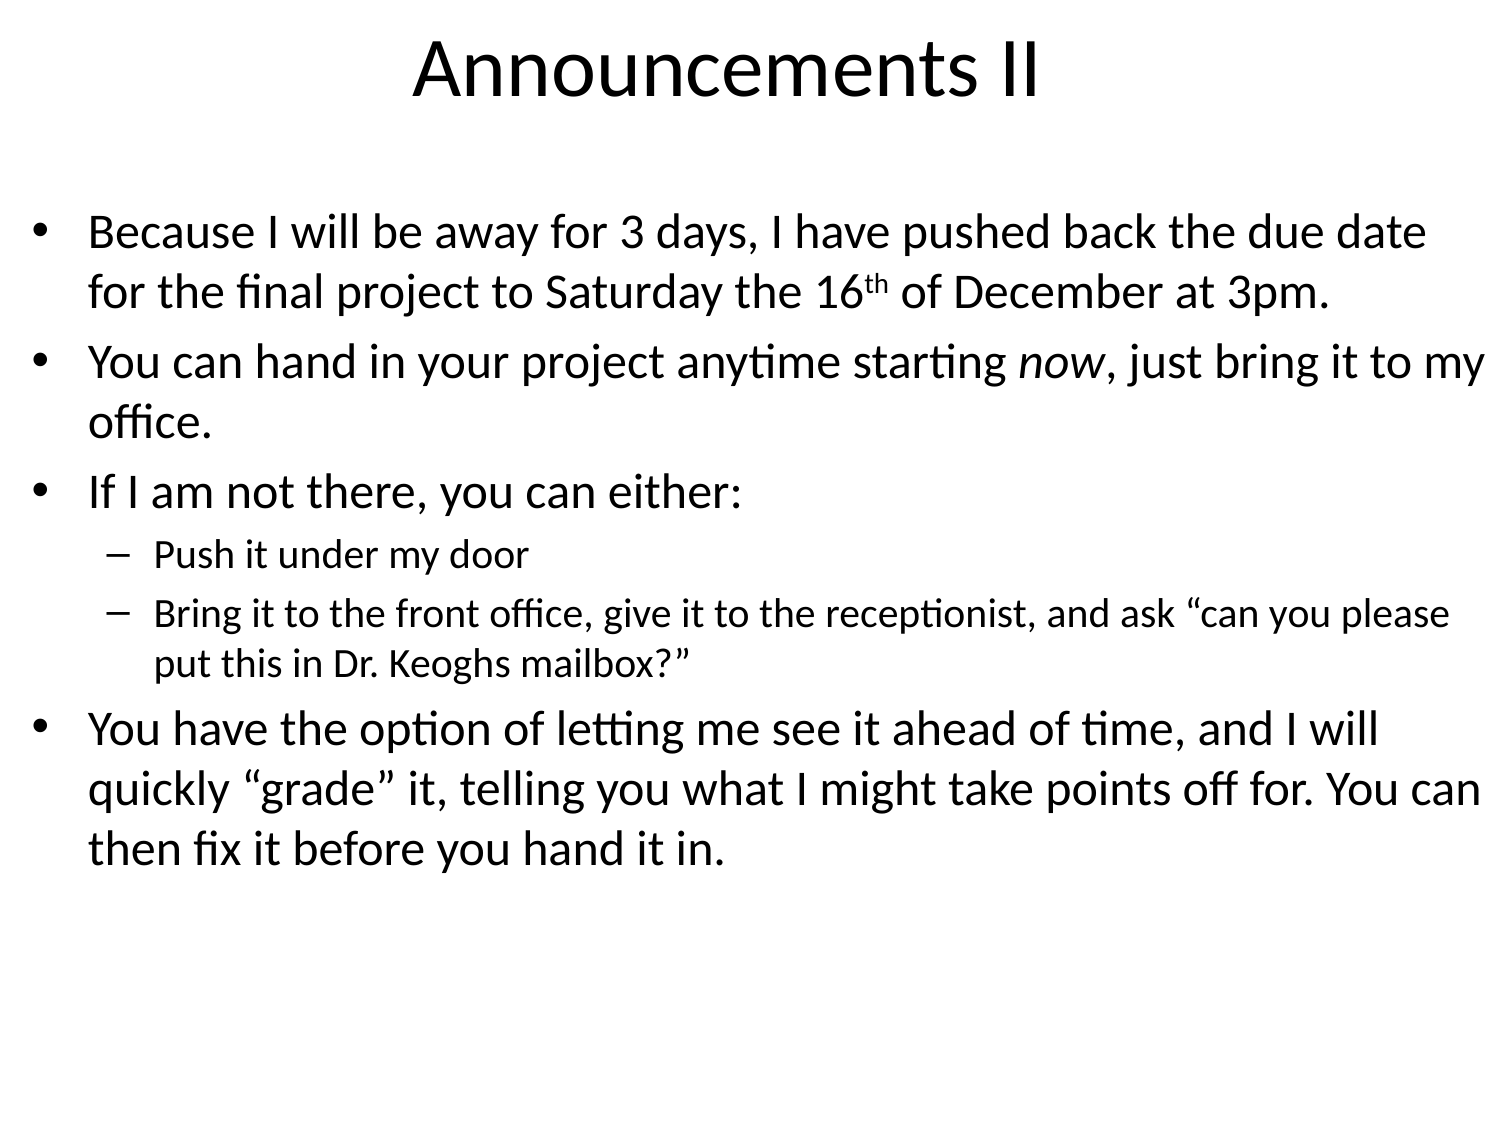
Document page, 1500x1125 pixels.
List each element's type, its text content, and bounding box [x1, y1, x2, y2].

title Announcements II [62, 4, 1413, 122]
list Because I will be away for 3 days, I have pushed back the due date for the final project to Saturday the 16th of December at 3pm. You can hand in your project anytime starting now, just bring it to my office. If I am not there, you can either: Push it under my door Bring it to the front office, give it to the receptionist, and ask “can you please put this in Dr. Keoghs mailbox?” You have the option of letting me see it ahead of time, and I will quickly “grade” it, telling you what I might take points off for. You can then fix it before you hand it in. [16, 191, 1500, 934]
